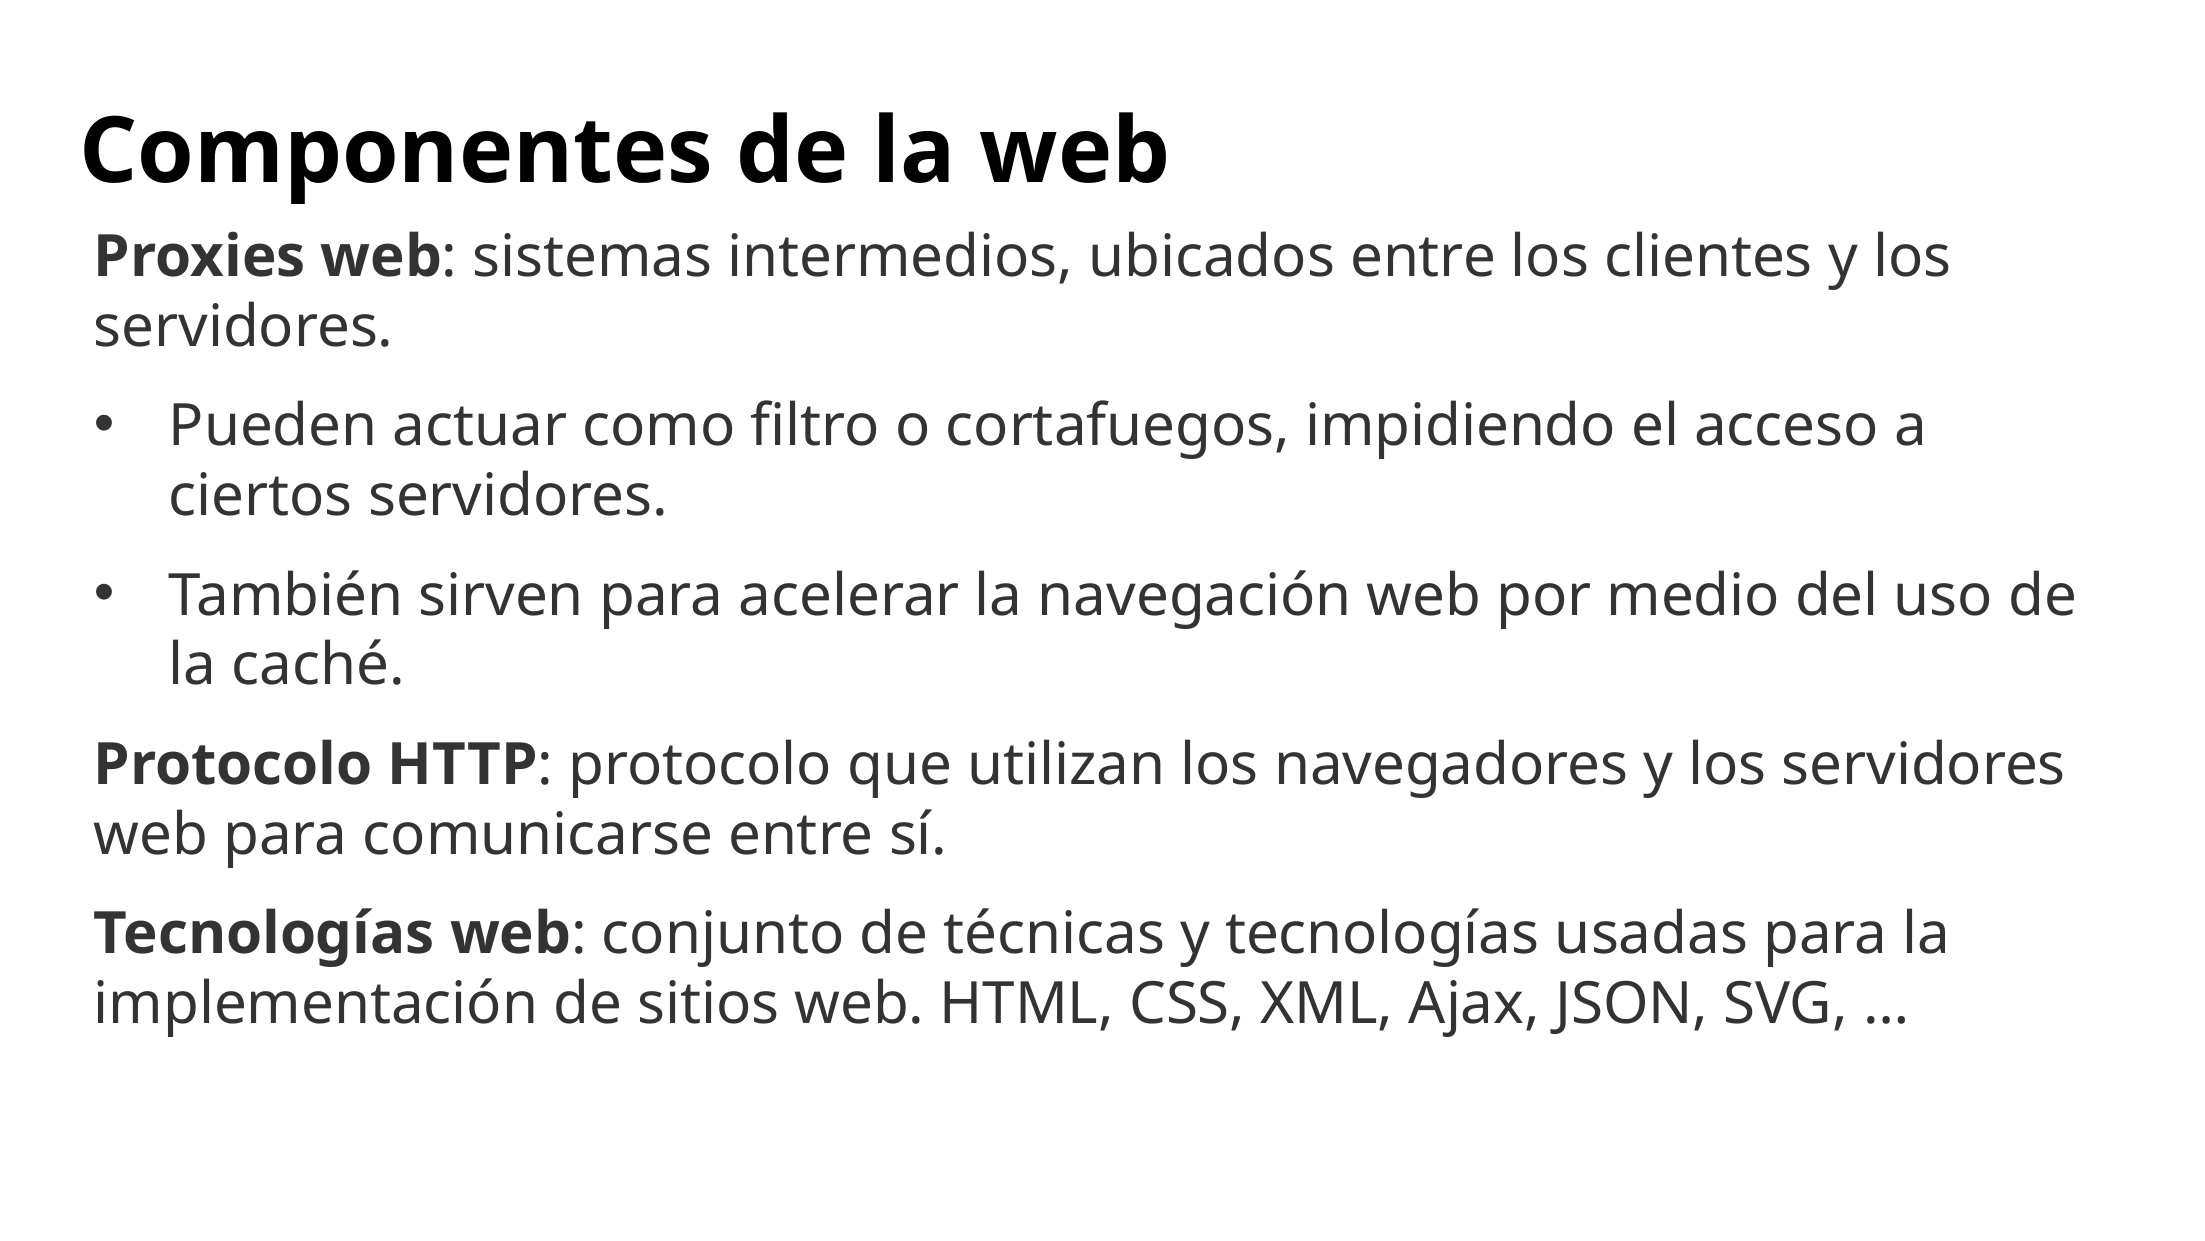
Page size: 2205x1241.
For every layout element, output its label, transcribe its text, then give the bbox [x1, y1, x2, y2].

text_box Proxies web: sistemas intermedios, ubicados entre los clientes y los servidores. Pueden actuar como filtro o cortafuegos, impidiendo el acceso a ciertos servidores. También sirven para acelerar la navegación web por medio del uso de la caché. Protocolo HTTP: protocolo que utilizan los navegadores y los servidores web para comunicarse entre sí. Tecnologías web: conjunto de técnicas y tecnologías usadas para la implementación de sitios web. HTML, CSS, XML, Ajax, JSON, SVG, … [79, 210, 2136, 1043]
title Componentes de la web [79, 41, 2136, 210]
